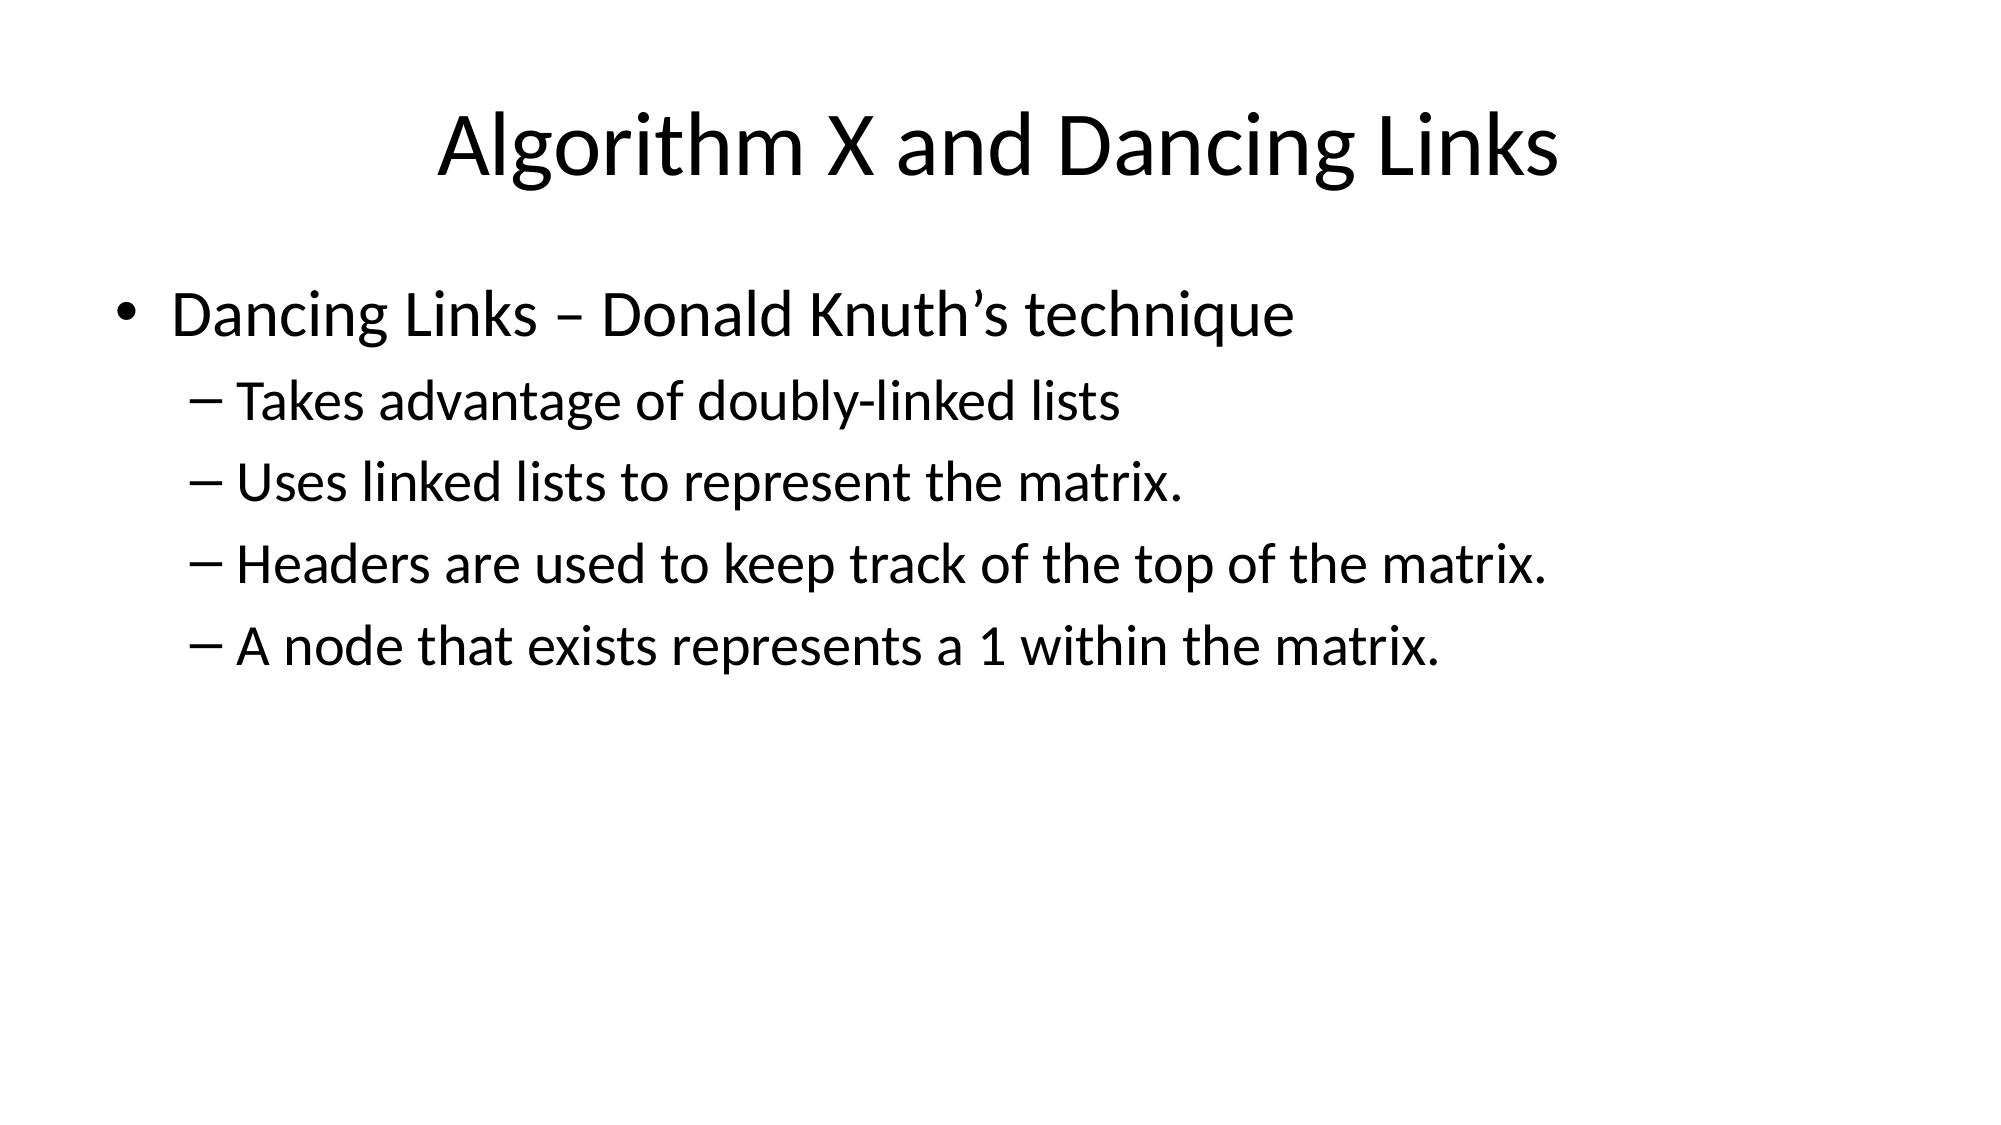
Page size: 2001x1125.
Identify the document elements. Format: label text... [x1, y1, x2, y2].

title Algorithm X and Dancing Links [99, 45, 1900, 233]
list Dancing Links – Donald Knuth’s technique Takes advantage of doubly-linked lists Uses linked lists to represent the matrix. Headers are used to keep track of the top of the matrix. A node that exists represents a 1 within the matrix. [99, 262, 1900, 1005]
